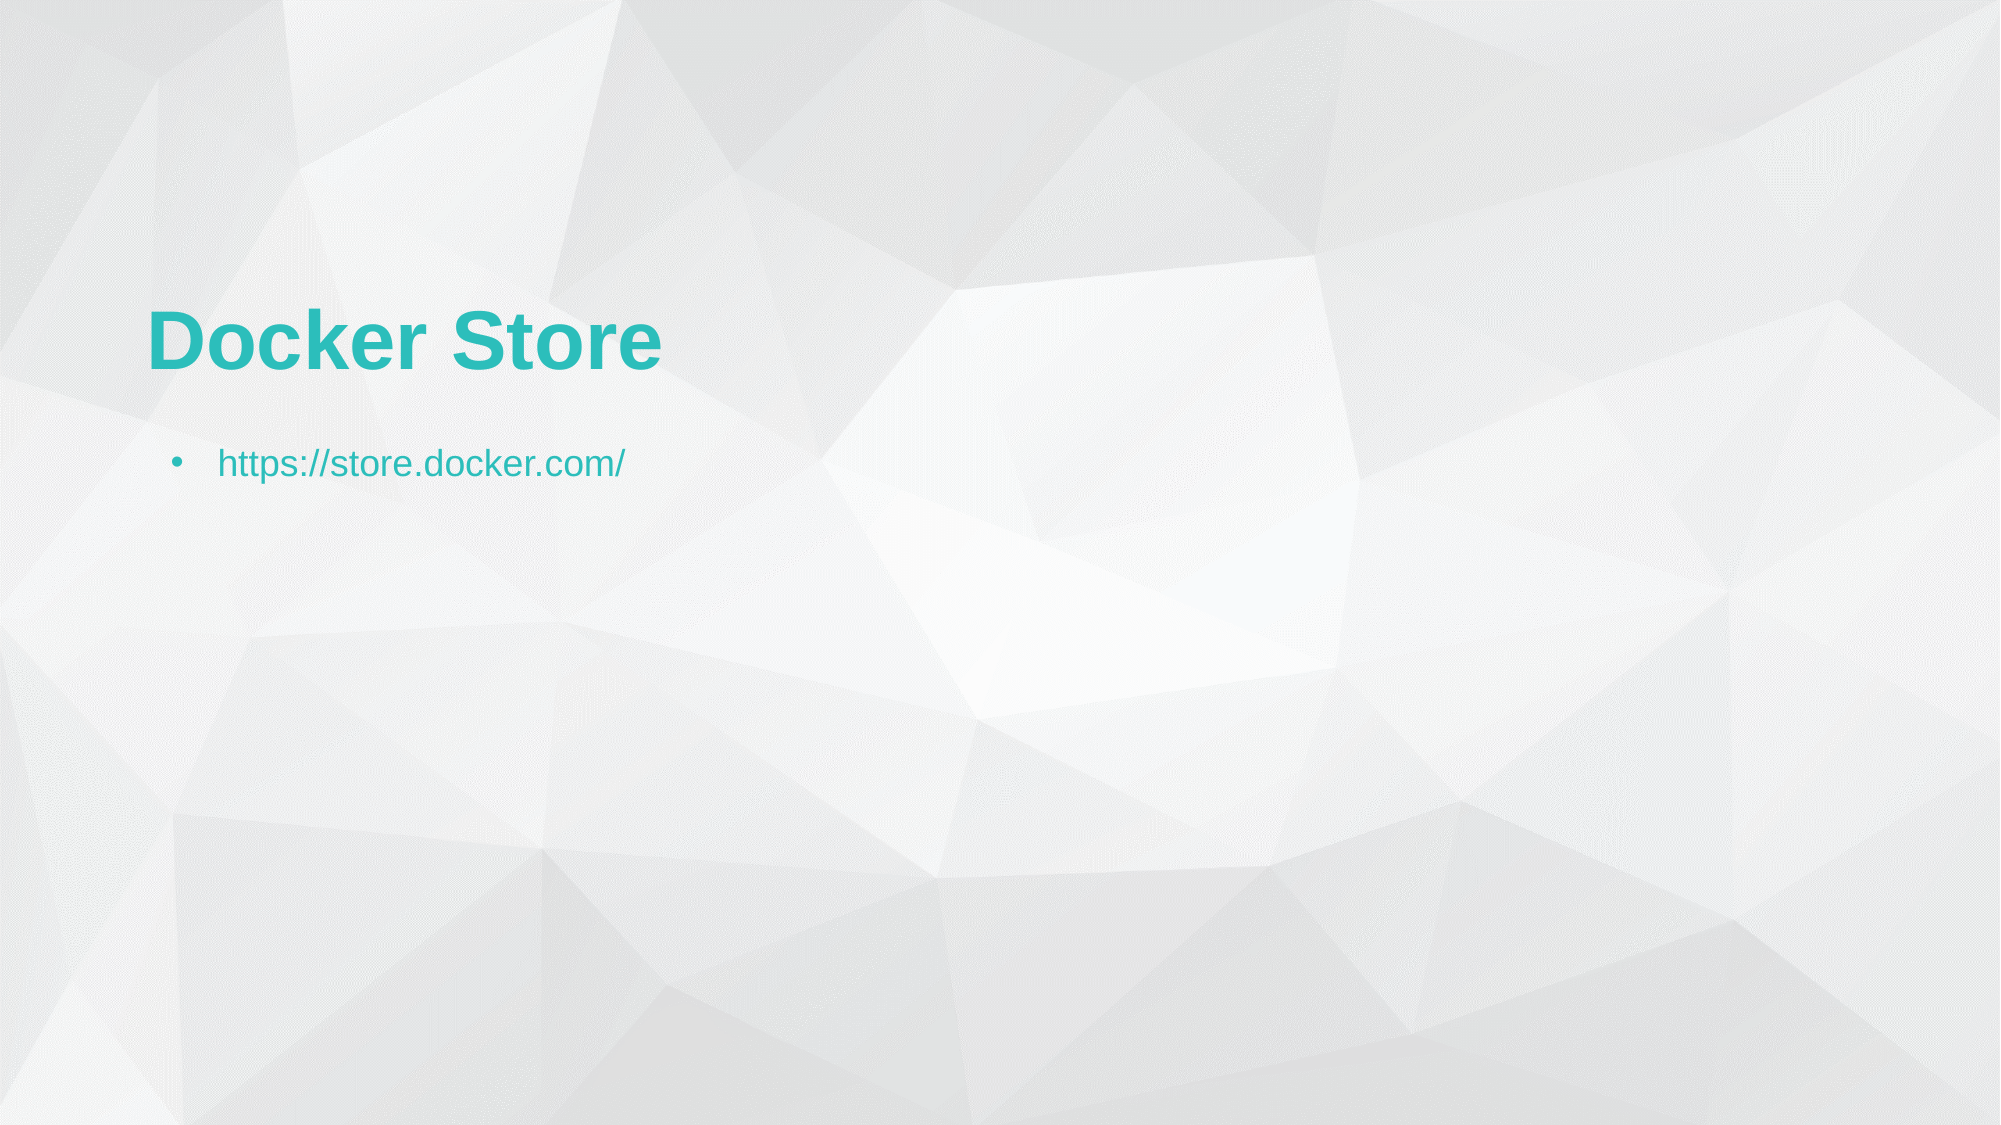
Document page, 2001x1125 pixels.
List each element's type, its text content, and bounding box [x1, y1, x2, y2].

text_box https://store.docker.com/ [155, 431, 816, 492]
picture [0, 0, 2000, 1125]
text_box Docker Store [131, 132, 1099, 396]
